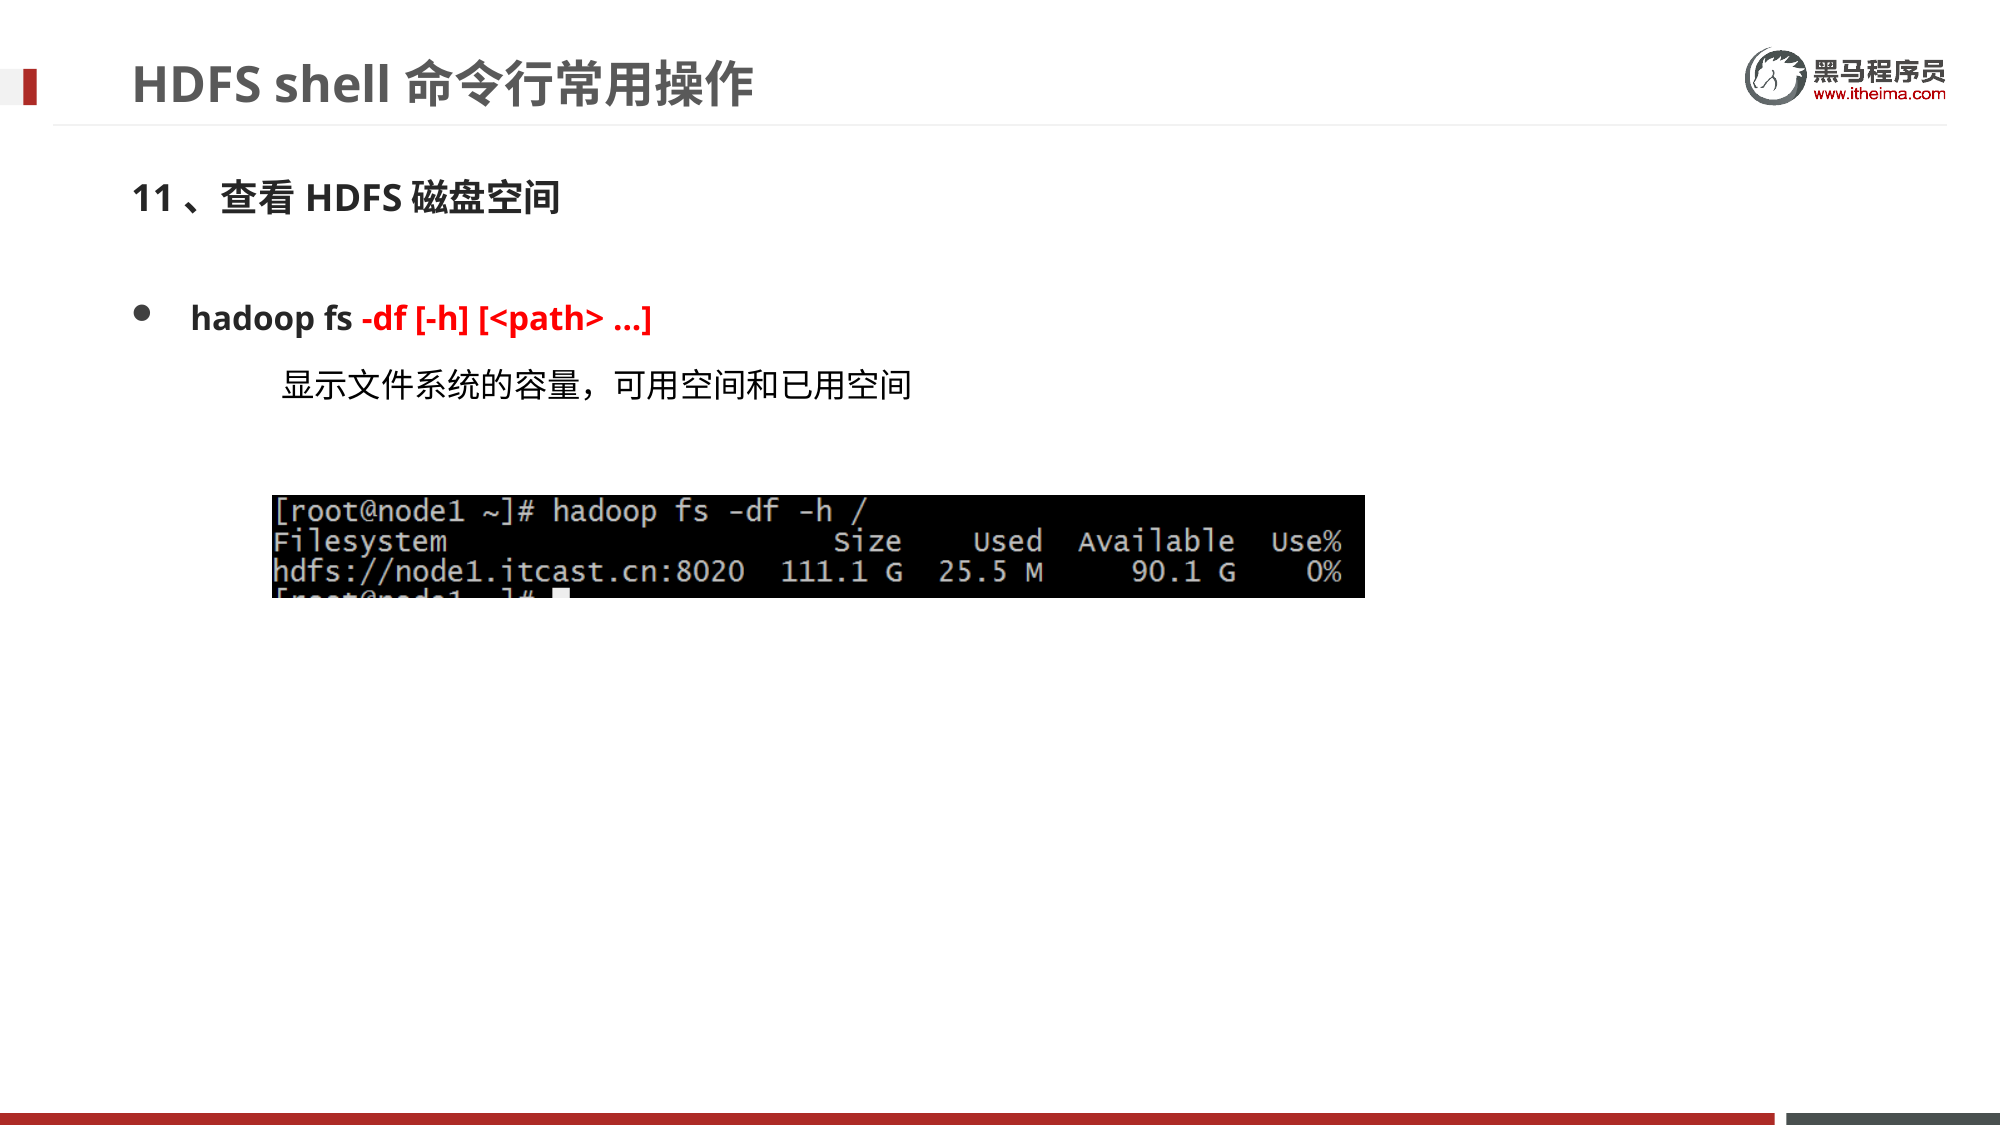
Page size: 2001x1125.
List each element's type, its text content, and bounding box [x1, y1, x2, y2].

list 11、查看HDFS磁盘空间 [116, 154, 1880, 239]
list hadoop fs -df [-h] [<path> ...] 显示文件系统的容量，可用空间和已用空间 [116, 270, 1880, 963]
title HDFS shell命令行常用操作 [116, 40, 1556, 125]
picture [272, 495, 1365, 599]
picture [1744, 46, 1946, 106]
